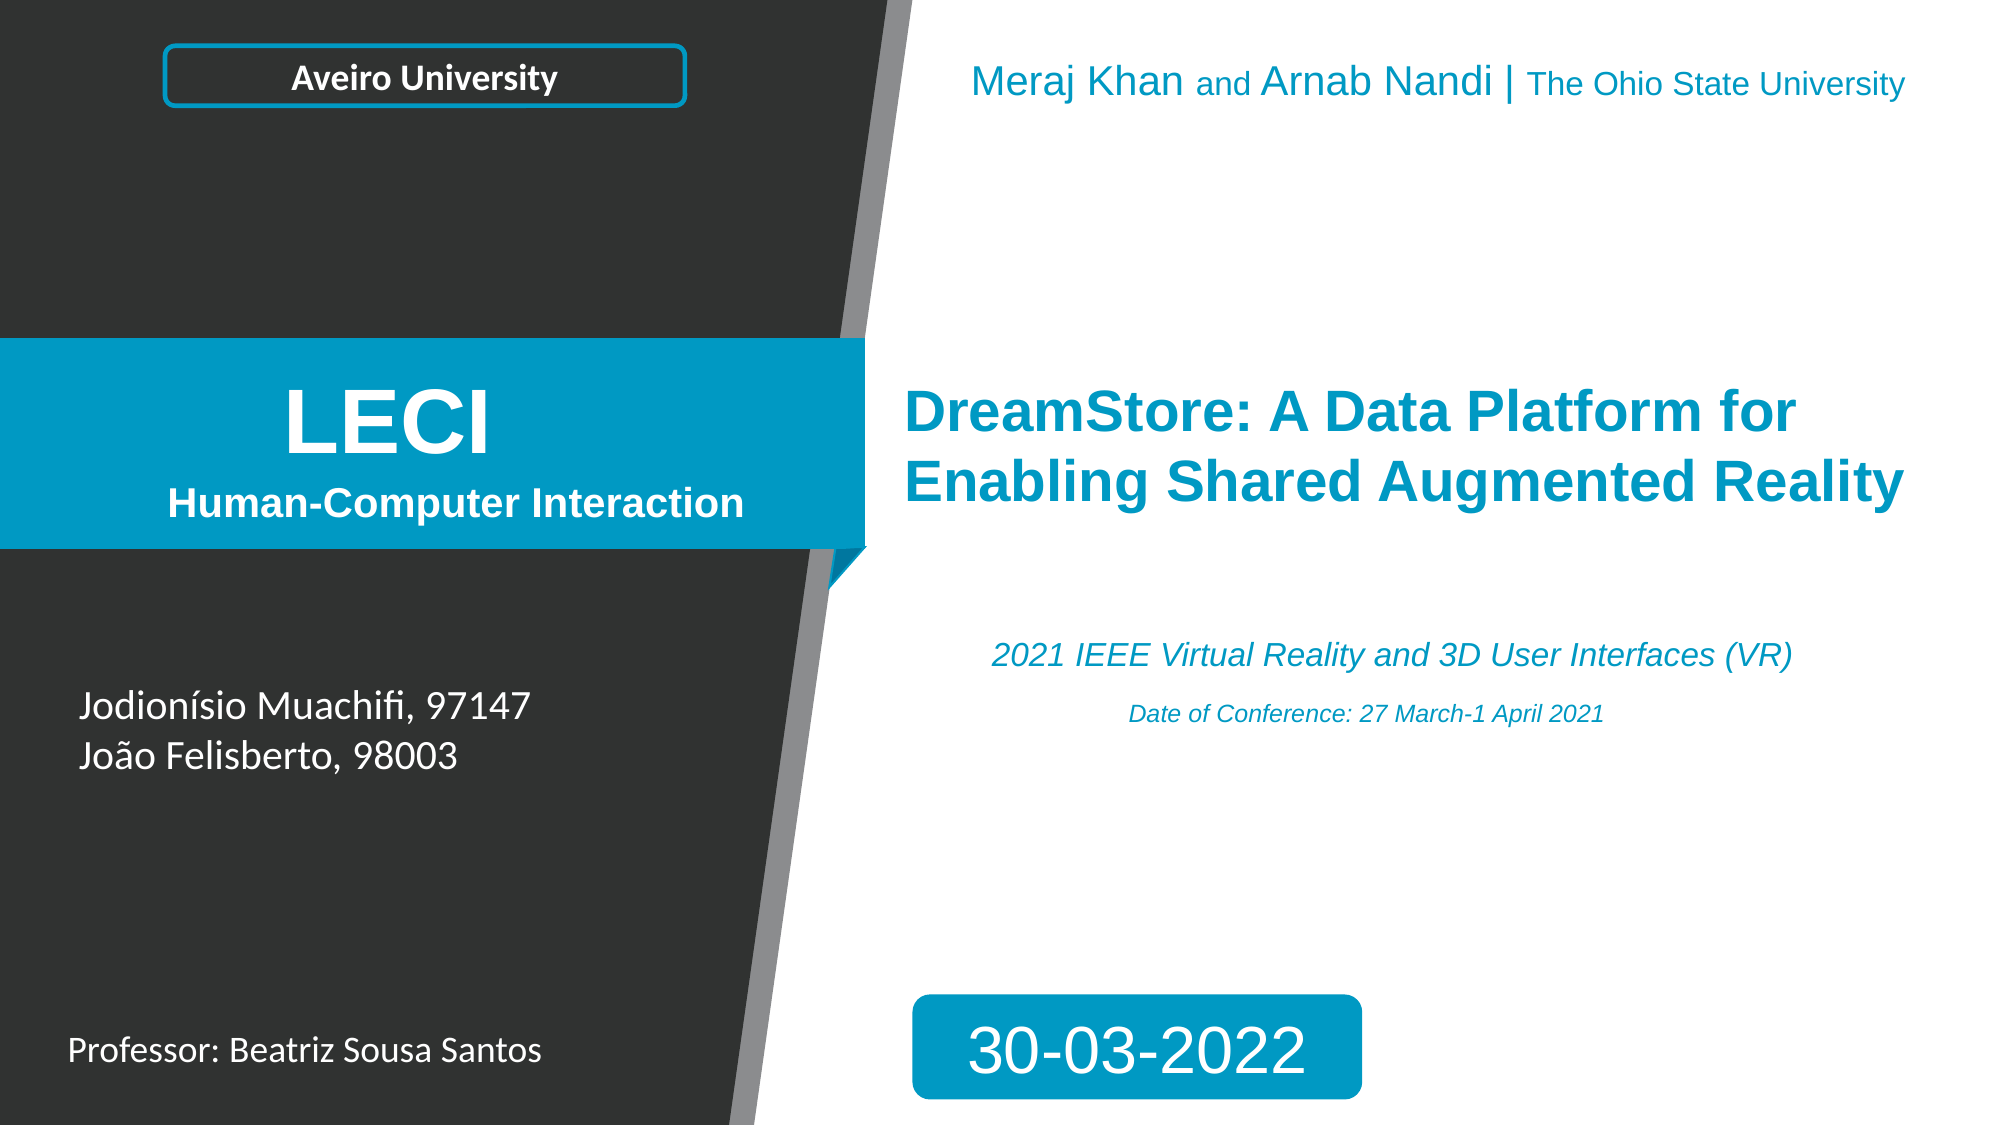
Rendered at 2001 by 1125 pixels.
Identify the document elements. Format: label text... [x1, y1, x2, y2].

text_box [0, 339, 865, 589]
text_box Date of Conference: 27 March-1 April 2021 [1113, 690, 1825, 735]
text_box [0, 0, 913, 1125]
text_box Meraj Khan and Arnab Nandi | The Ohio State University [956, 46, 1956, 111]
text_box DreamStore: A Data Platform for Enabling Shared Augmented Reality [913, 365, 1943, 521]
text_box 30-03-2022 [913, 994, 1363, 1100]
text_box 2021 IEEE Virtual Reality and 3D User Interfaces (VR) [977, 625, 1879, 681]
